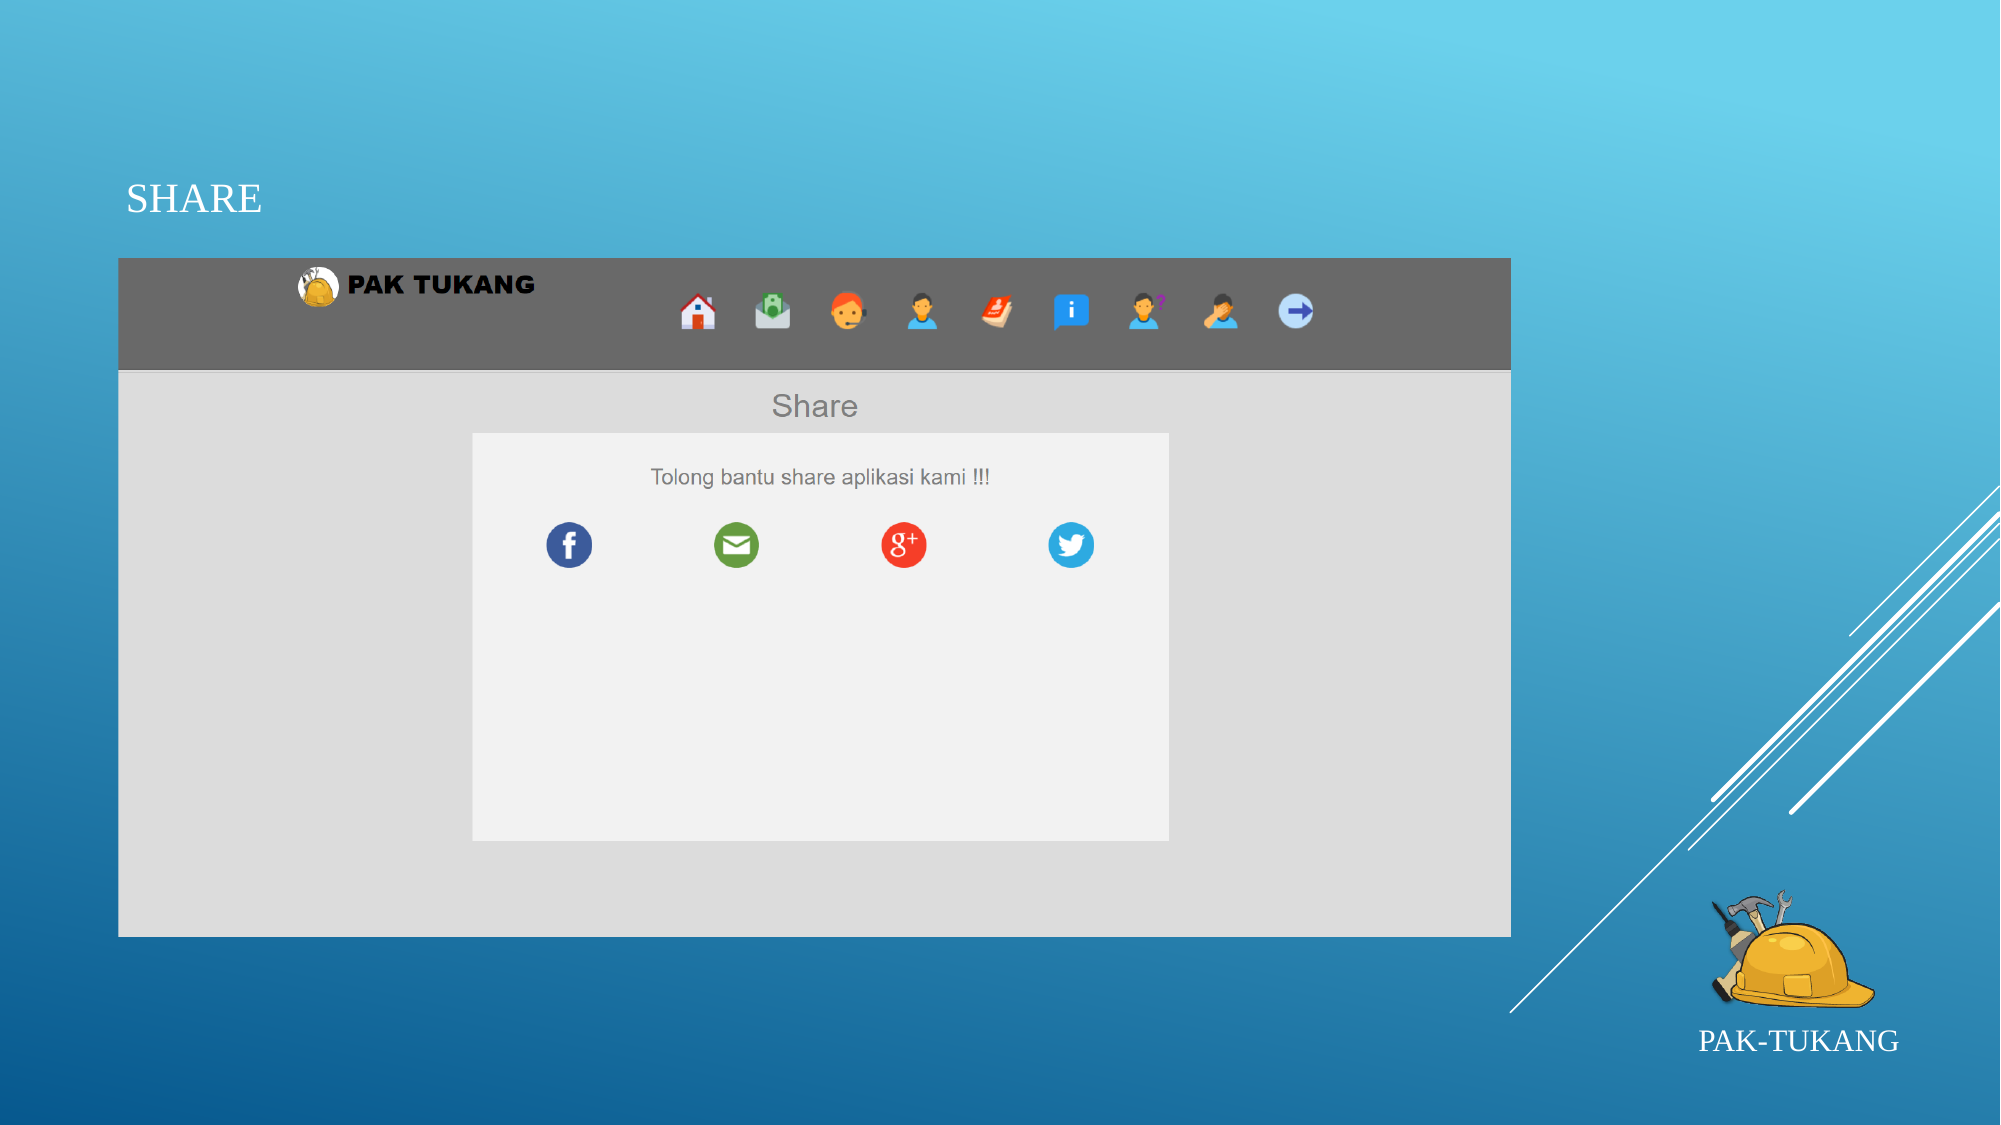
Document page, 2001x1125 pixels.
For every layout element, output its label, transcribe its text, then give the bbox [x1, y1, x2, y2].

text_box Pak-tukang [1598, 1025, 2000, 1052]
picture [1707, 889, 1875, 1009]
text_box share [110, 161, 1511, 231]
picture [118, 258, 1512, 937]
